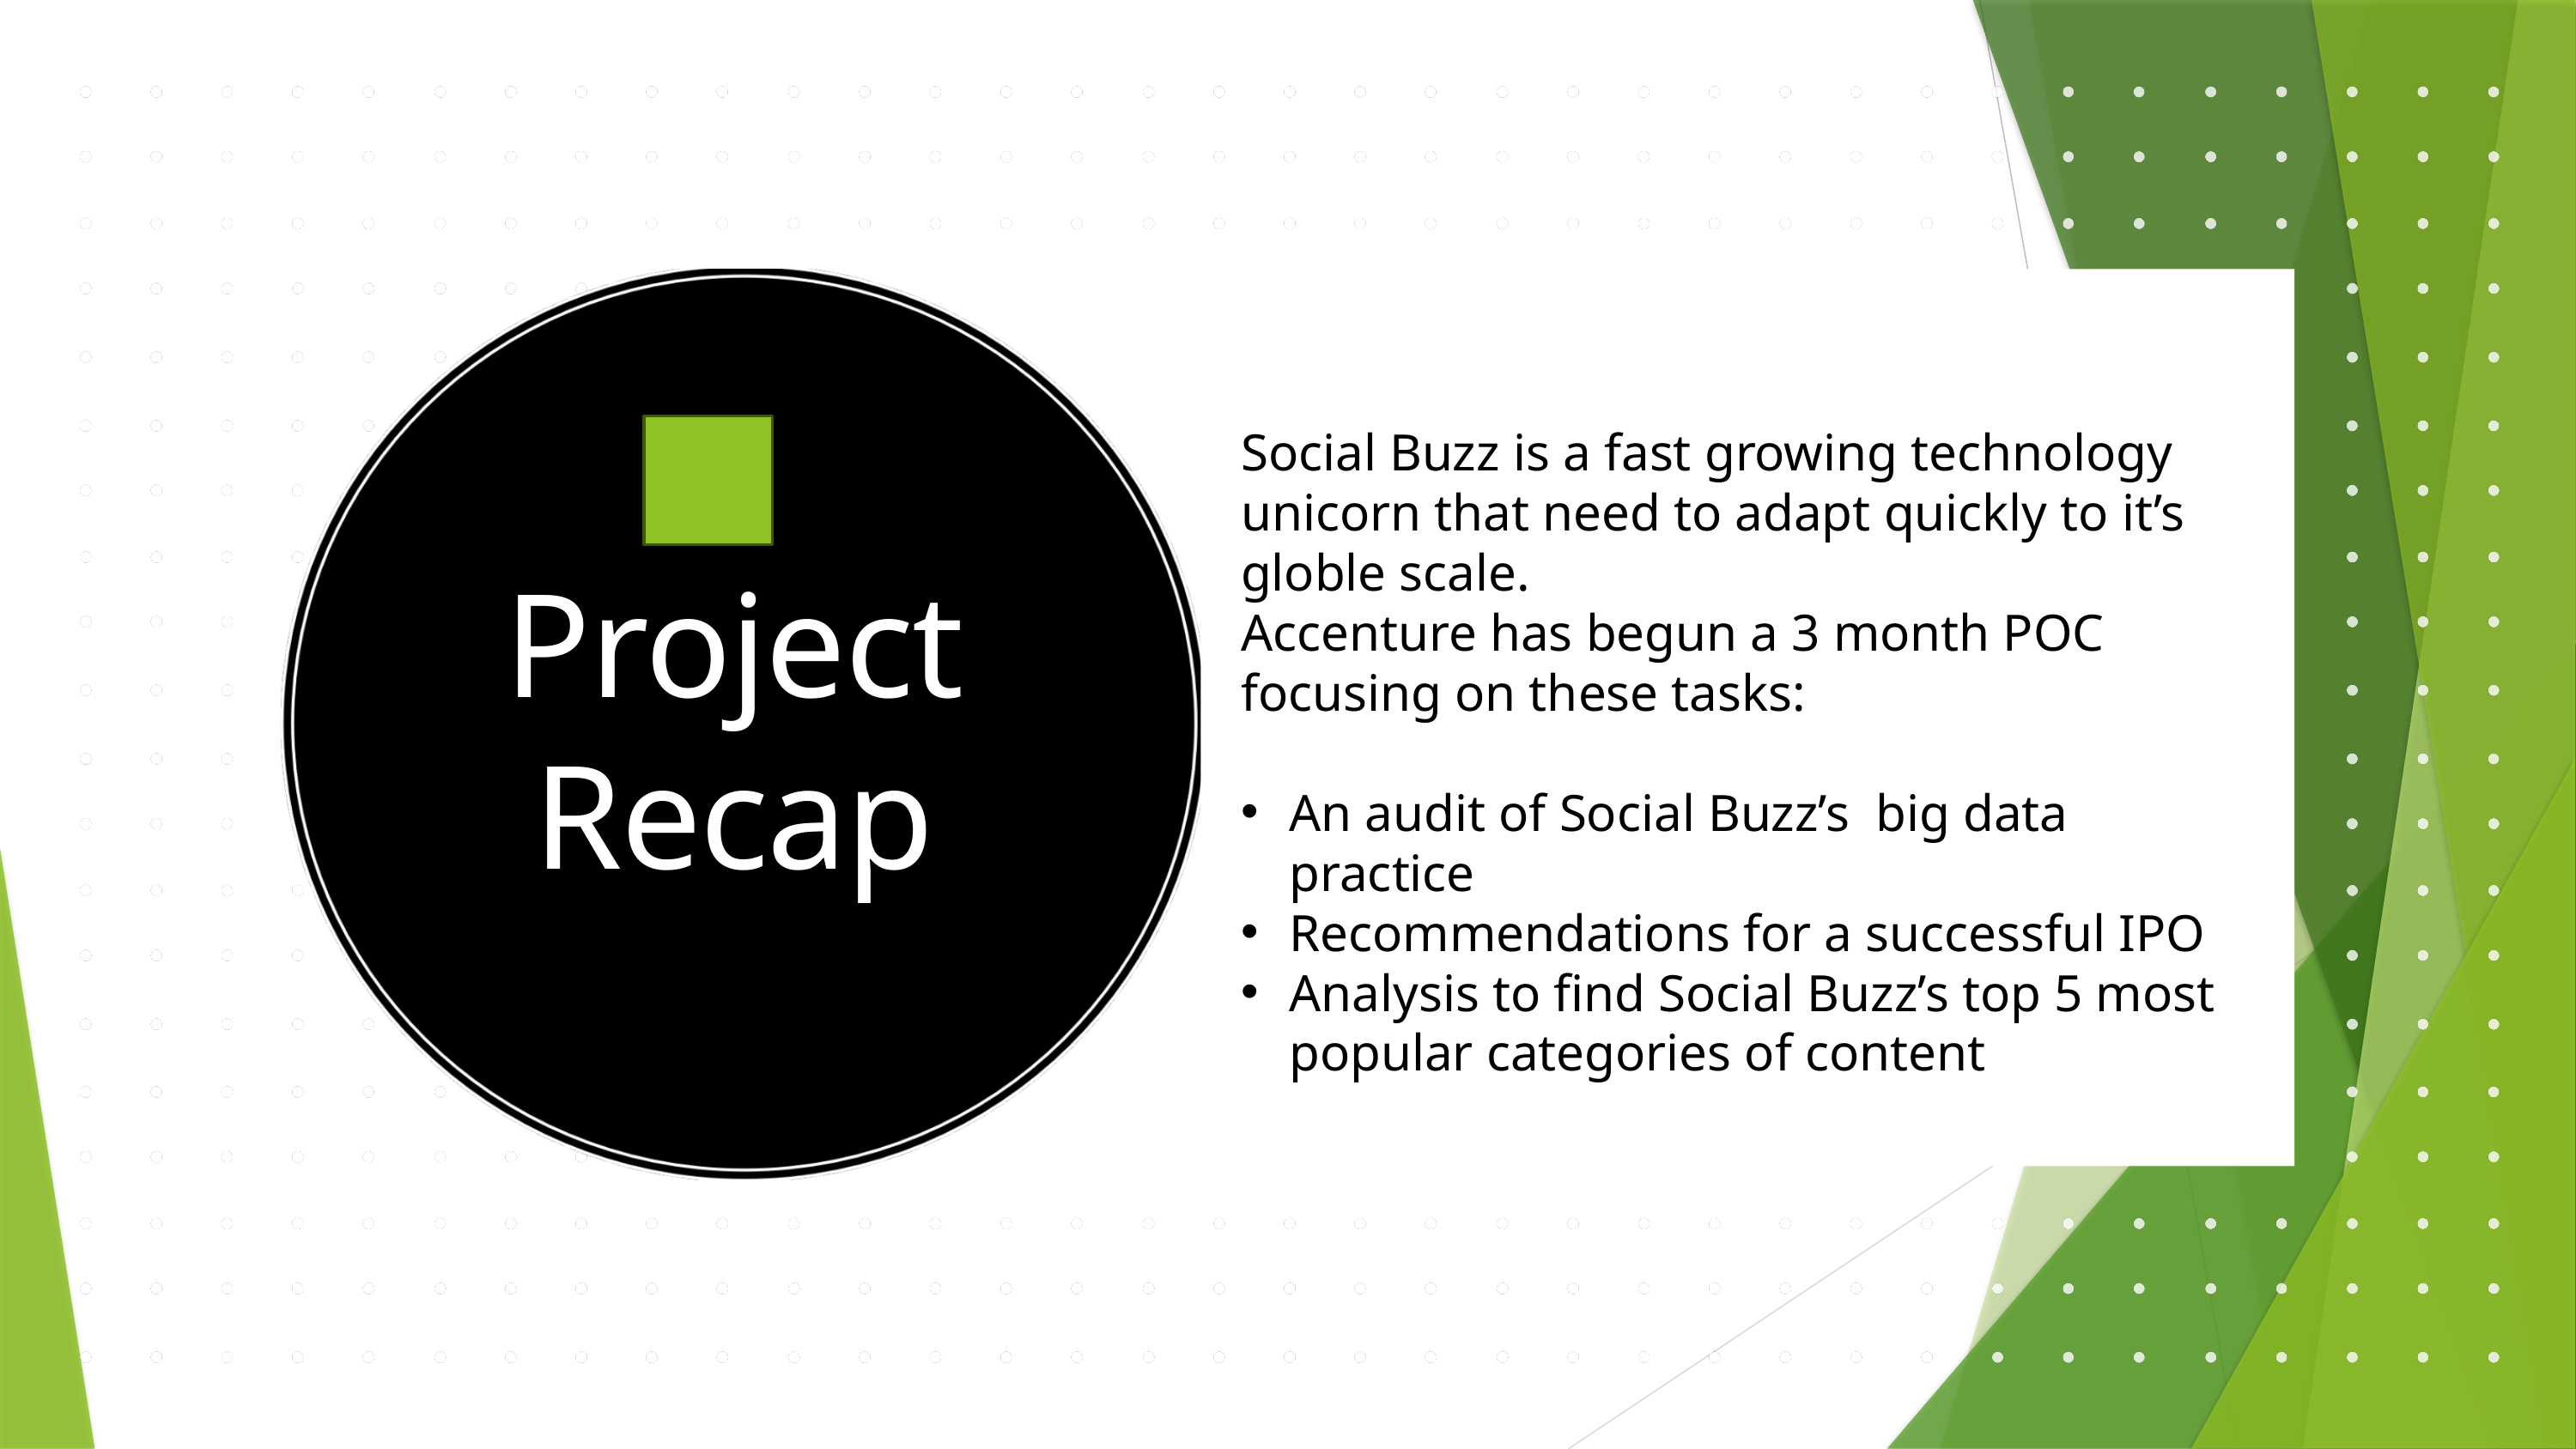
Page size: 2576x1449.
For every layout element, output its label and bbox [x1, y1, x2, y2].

text_box [72, 82, 2504, 1367]
picture [277, 268, 1201, 1180]
